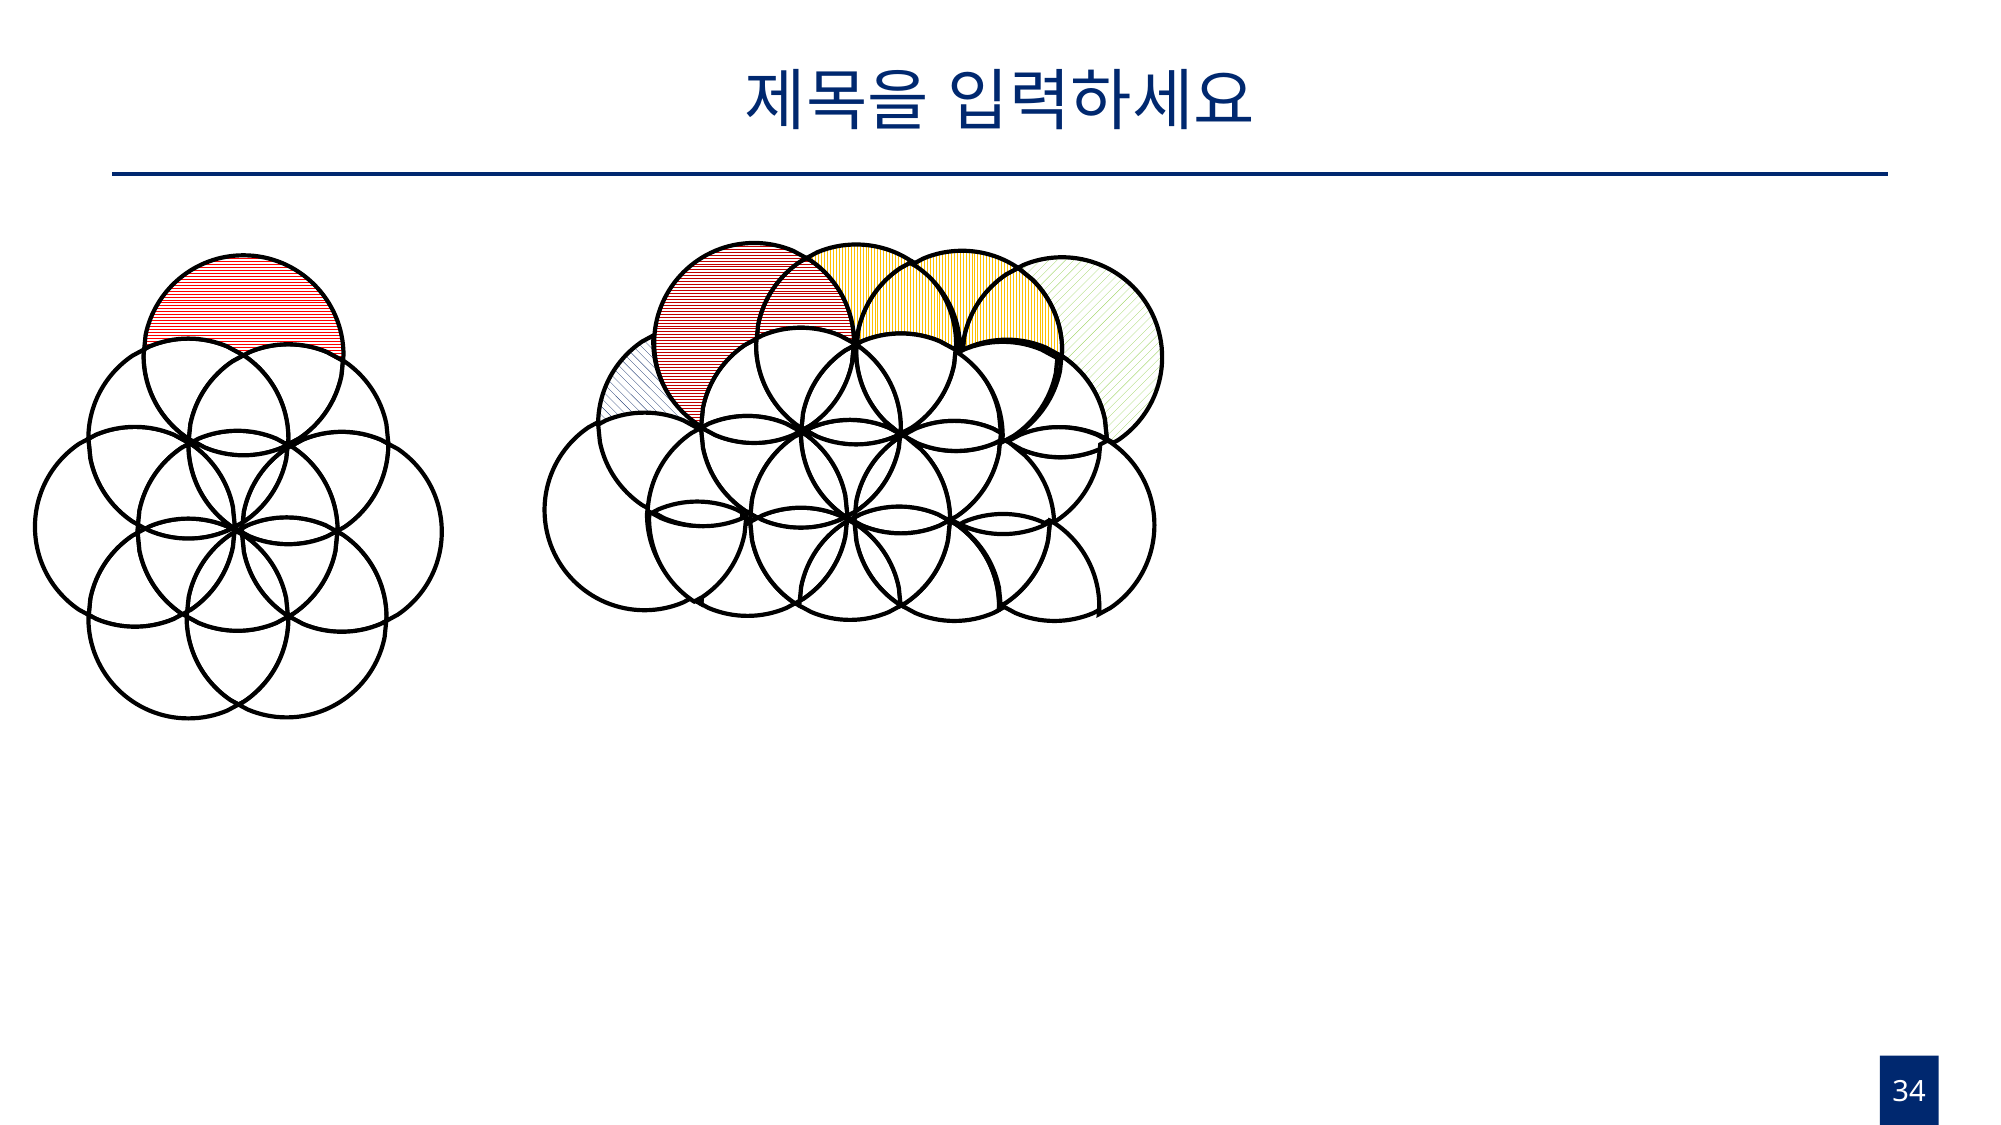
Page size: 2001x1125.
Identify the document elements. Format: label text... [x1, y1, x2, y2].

text_box [803, 349, 852, 427]
text_box [858, 348, 899, 430]
text_box [802, 434, 846, 515]
text_box [90, 428, 186, 522]
text_box [143, 254, 345, 361]
text_box [749, 431, 845, 518]
text_box [236, 615, 388, 719]
text_box [853, 519, 952, 607]
text_box [1053, 439, 1156, 617]
text_box [136, 527, 236, 614]
text_box [240, 530, 339, 616]
text_box [1005, 426, 1107, 459]
text_box [857, 527, 899, 602]
text_box [188, 619, 287, 702]
text_box [90, 536, 178, 625]
text_box [197, 432, 284, 454]
text_box [136, 442, 233, 529]
text_box [804, 243, 914, 342]
text_box [190, 446, 233, 525]
text_box [241, 445, 339, 531]
text_box [1022, 354, 1108, 439]
text_box [702, 414, 800, 445]
text_box [650, 500, 744, 528]
text_box [966, 534, 1004, 612]
text_box [703, 431, 788, 511]
text_box [802, 525, 845, 597]
text_box [339, 442, 443, 622]
text_box [949, 438, 1052, 524]
text_box [965, 269, 1064, 357]
text_box [145, 340, 240, 436]
text_box [910, 249, 1021, 351]
text_box [149, 520, 227, 537]
text_box [703, 342, 796, 427]
text_box [245, 451, 286, 519]
text_box [696, 599, 703, 606]
text_box [543, 420, 689, 612]
title 제목을 입력하세요 [408, 45, 1592, 160]
text_box [853, 434, 952, 520]
text_box [859, 265, 958, 348]
text_box [809, 421, 896, 443]
text_box [295, 433, 387, 528]
text_box [653, 241, 806, 426]
text_box [762, 509, 840, 526]
text_box [648, 510, 748, 603]
text_box [243, 519, 333, 543]
text_box [247, 346, 341, 441]
text_box [288, 359, 390, 446]
text_box [803, 429, 899, 517]
text_box [857, 441, 898, 508]
text_box [1002, 520, 1101, 622]
text_box [1019, 256, 1164, 443]
text_box [647, 426, 752, 525]
text_box [185, 530, 289, 632]
text_box [749, 516, 849, 605]
text_box [902, 524, 998, 622]
text_box [920, 444, 998, 517]
text_box [87, 347, 188, 443]
text_box [597, 333, 700, 431]
text_box [804, 343, 900, 434]
text_box [903, 419, 1001, 452]
text_box [244, 538, 286, 612]
text_box [702, 525, 795, 617]
text_box [957, 512, 1049, 536]
text_box [798, 519, 902, 621]
text_box [190, 440, 289, 527]
text_box [1010, 445, 1098, 520]
text_box [957, 340, 1059, 444]
text_box [187, 354, 290, 444]
text_box [755, 326, 856, 429]
text_box [293, 535, 385, 630]
text_box [189, 535, 233, 609]
text_box [87, 612, 239, 720]
text_box [953, 519, 1052, 607]
text_box [856, 508, 946, 532]
text_box [33, 437, 139, 616]
text_box [918, 355, 1001, 431]
text_box [759, 260, 852, 340]
text_box [856, 332, 957, 433]
